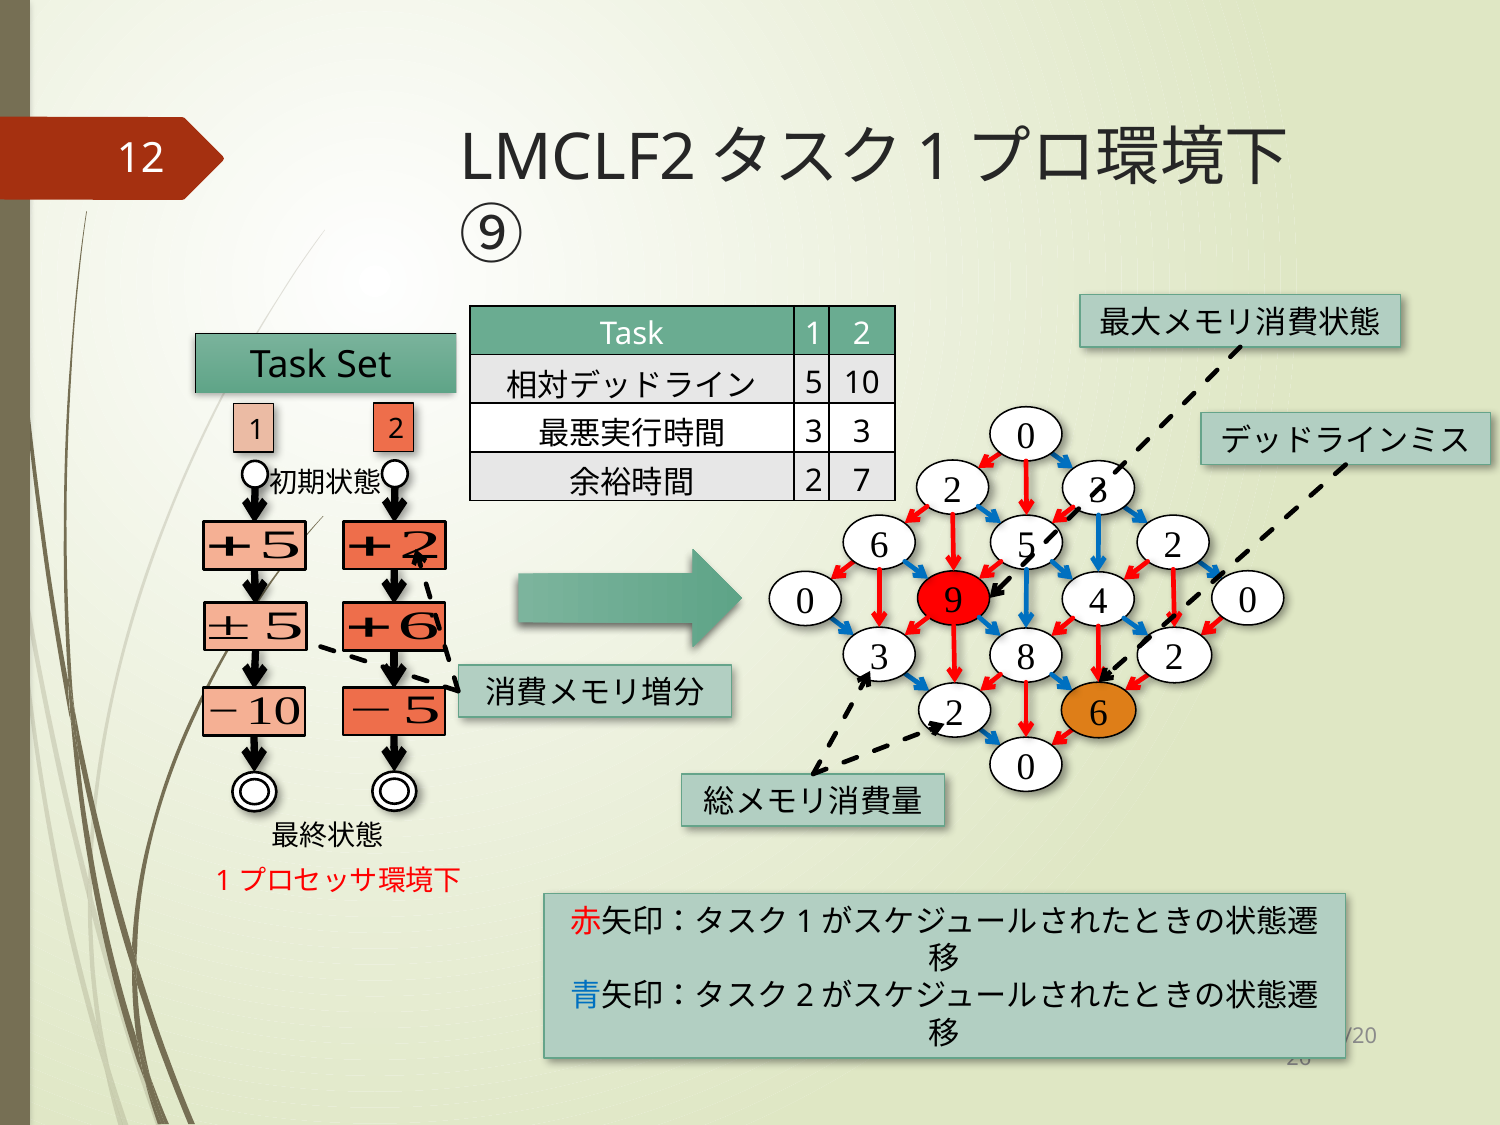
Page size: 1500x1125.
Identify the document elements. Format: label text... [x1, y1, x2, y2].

table_cell 最悪実行時間 [471, 404, 793, 451]
text_box 最終状態 [257, 809, 399, 859]
text_box 消費メモリ増分 [458, 664, 732, 718]
text_box 最大メモリ消費状態 [1079, 294, 1401, 348]
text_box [1098, 465, 1346, 683]
text_box 総メモリ消費量 [681, 773, 945, 827]
title LMCLF2タスク1プロ環境下⑨ [444, 107, 1358, 279]
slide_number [1347, 1006, 1401, 1068]
table_cell 相対デッドライン [471, 355, 793, 402]
text_box 赤矢印：タスク1がスケジュールされたときの状態遷移 青矢印：タスク2がスケジュールされたときの状態遷移 [543, 893, 1346, 1059]
text_box [518, 549, 742, 647]
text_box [812, 723, 945, 775]
text_box デッドラインミス [1288, 412, 1491, 465]
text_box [204, 403, 305, 812]
table_cell 10 [830, 355, 894, 402]
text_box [415, 548, 459, 631]
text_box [343, 402, 445, 630]
text_box 1プロセッサ環境下 [200, 854, 477, 903]
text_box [769, 406, 1285, 792]
table_header Task [471, 307, 793, 354]
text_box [812, 670, 871, 723]
table_header 2 [830, 307, 894, 354]
table_cell 余裕時間 [471, 453, 764, 500]
slide_number 12 [83, 129, 180, 190]
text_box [343, 699, 445, 811]
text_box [273, 631, 459, 692]
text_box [989, 347, 1241, 599]
text_box 初期状態 [309, 456, 339, 506]
table_cell 5 [795, 355, 828, 402]
table_header 1 [795, 307, 828, 354]
